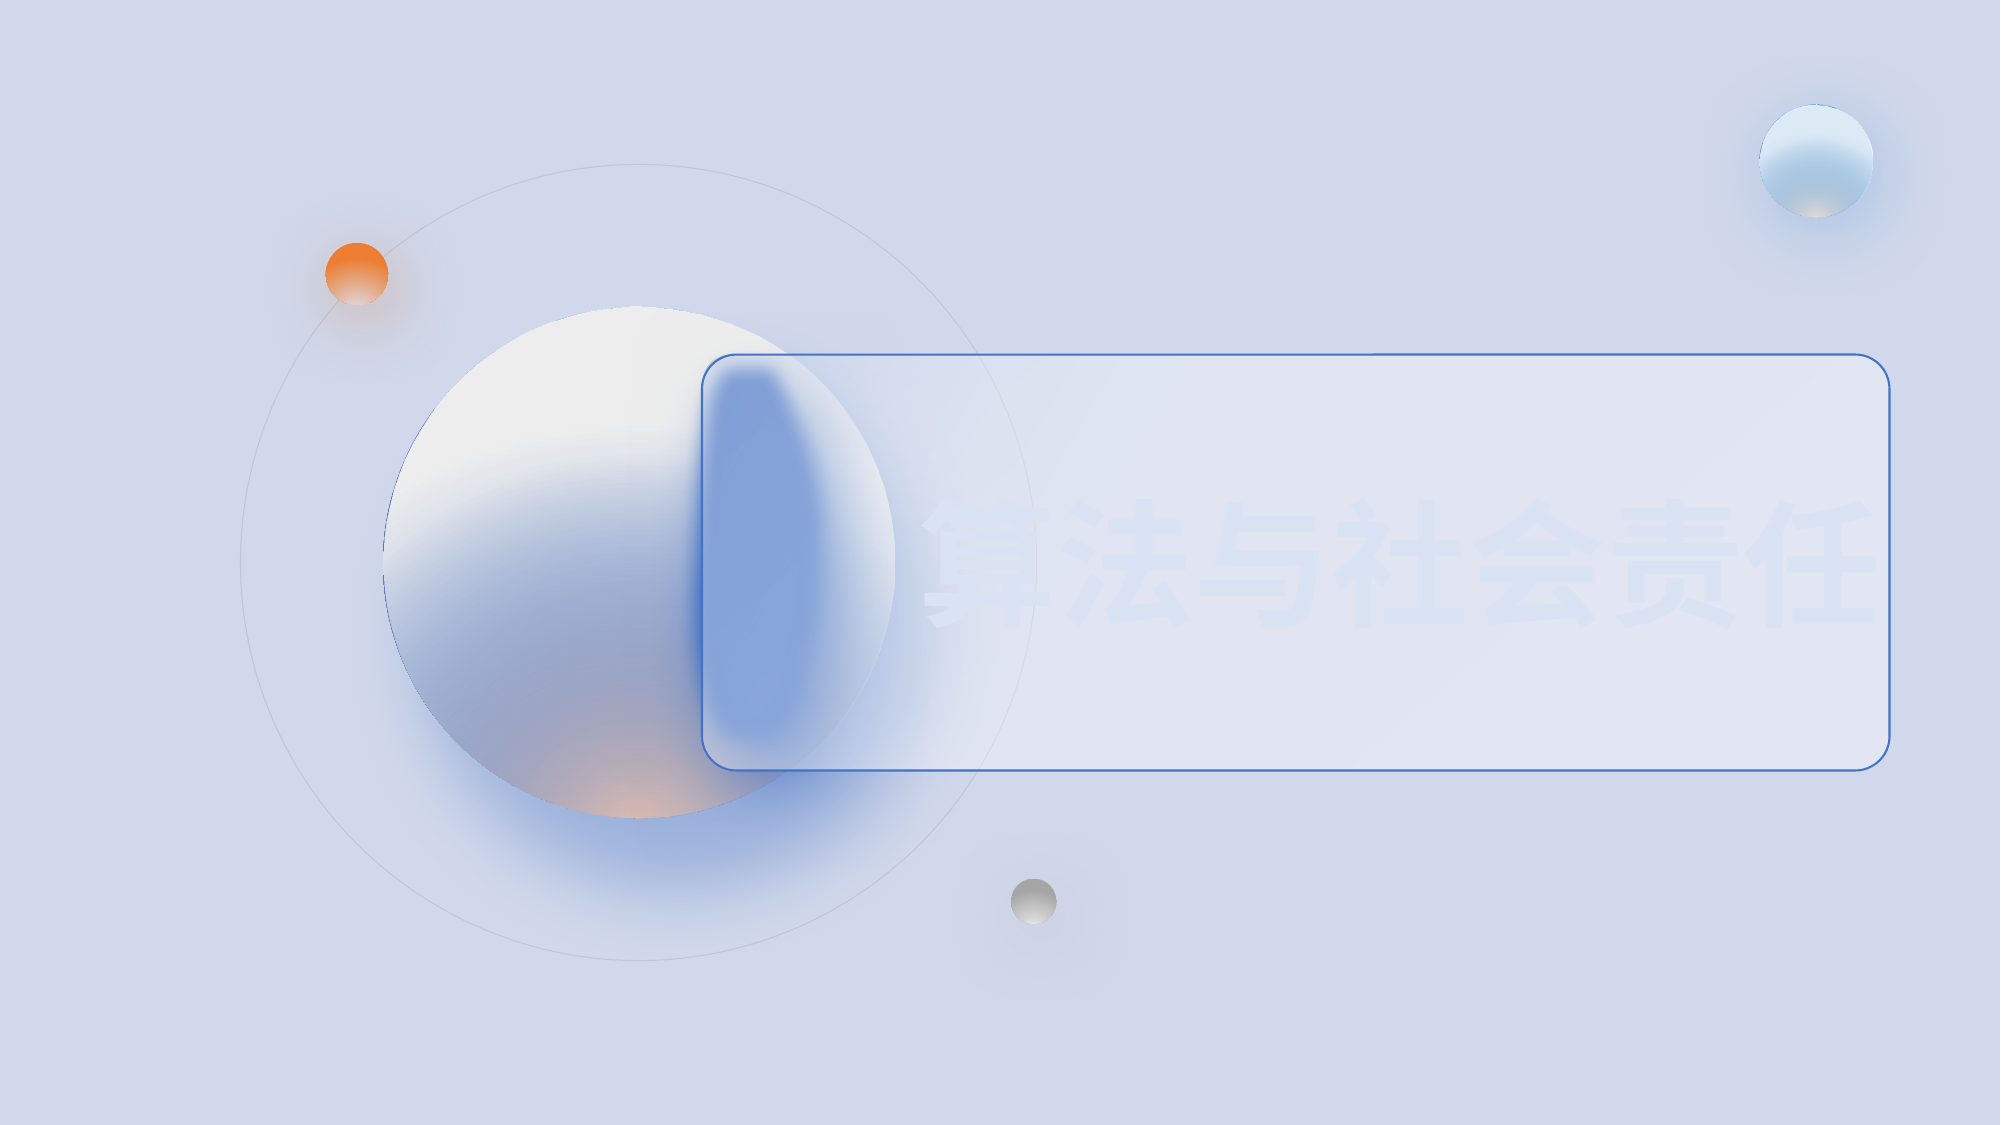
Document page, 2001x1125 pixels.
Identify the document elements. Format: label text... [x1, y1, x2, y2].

text_box 算法与社会责任 [893, 471, 1907, 652]
